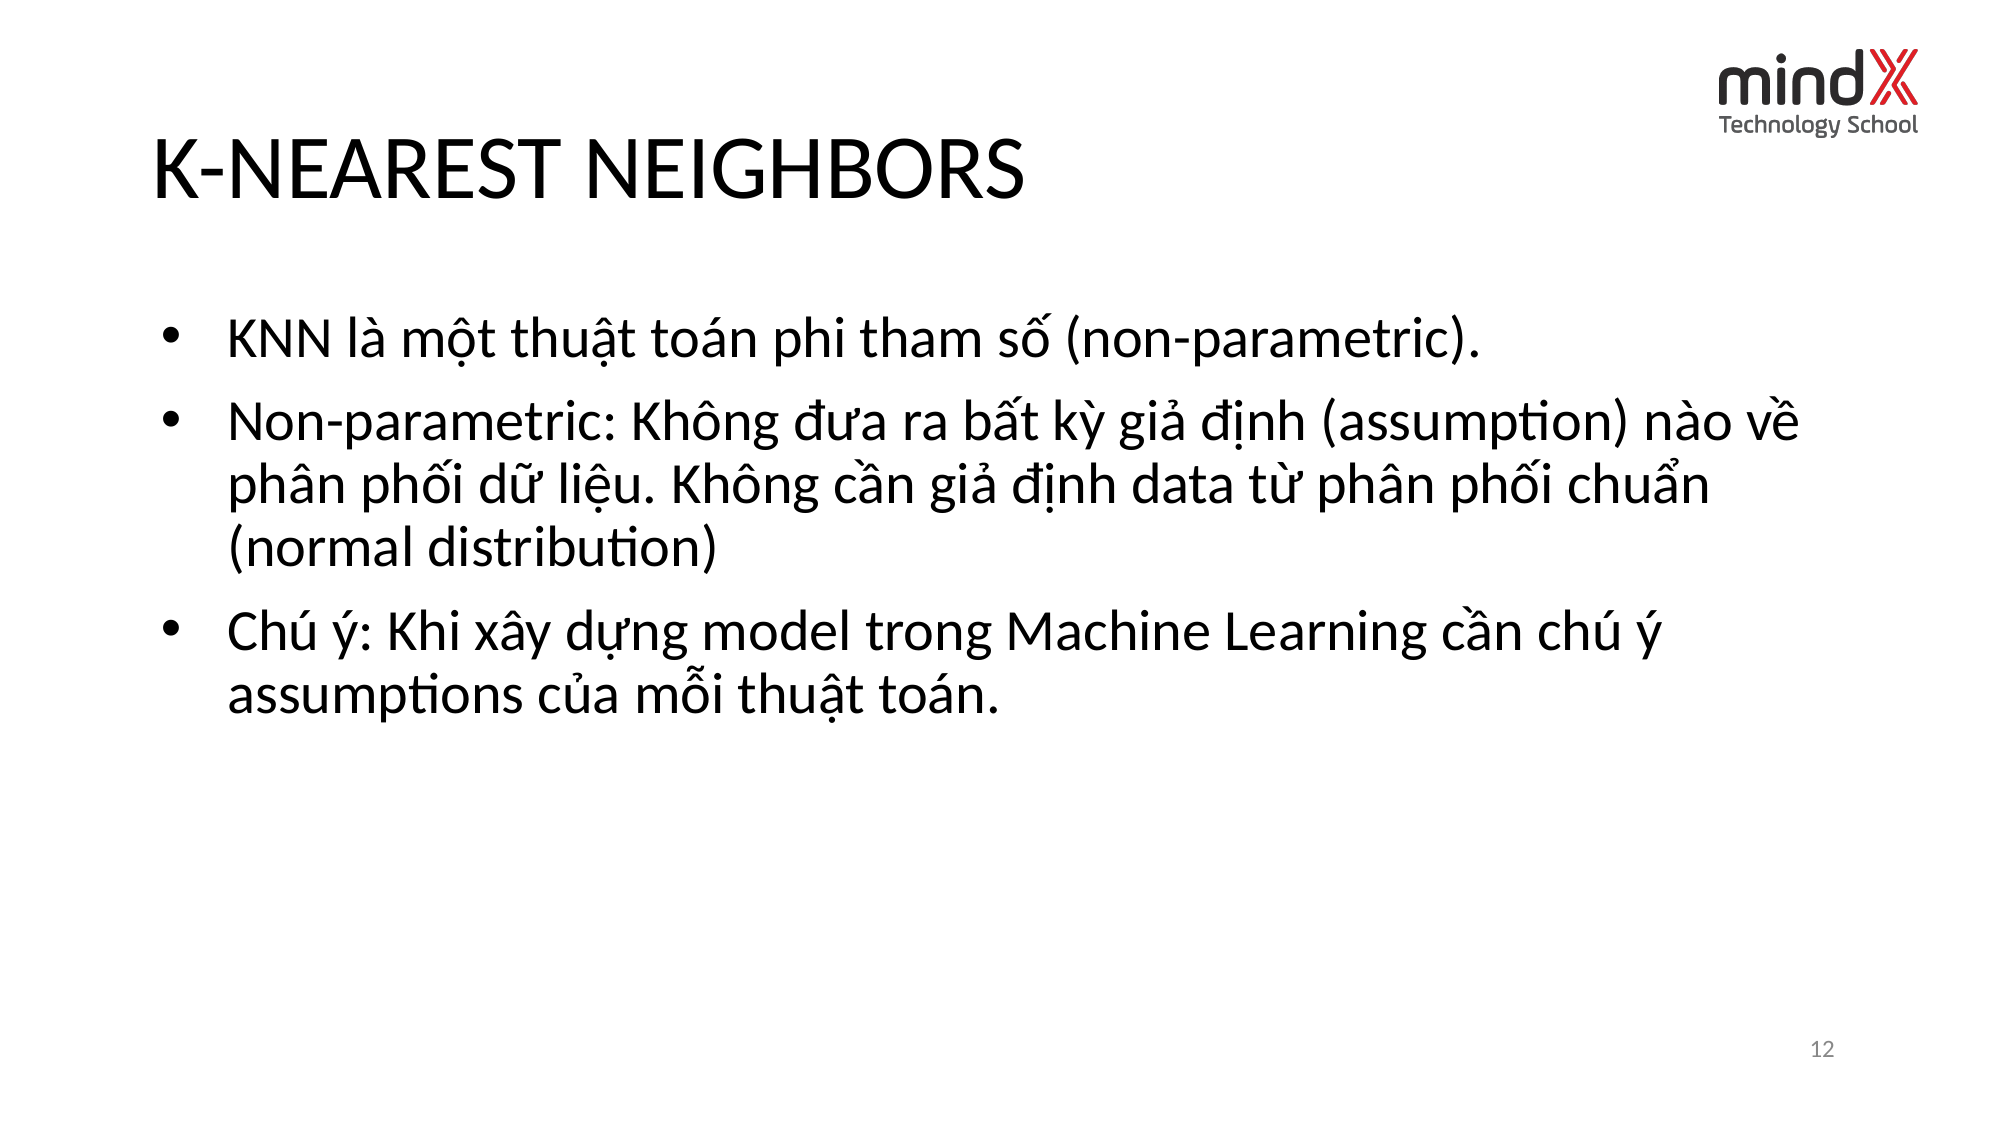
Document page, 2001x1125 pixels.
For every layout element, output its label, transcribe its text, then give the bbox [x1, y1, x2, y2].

picture [1719, 49, 1918, 138]
slide_number ‹#› [1433, 1025, 1850, 1100]
title K-NEAREST NEIGHBORS [137, 59, 1863, 278]
list KNN là một thuật toán phi tham số (non-parametric). Non-parametric: Không đưa ra bất kỳ giả định (assumption) nào về phân phối dữ liệu. Không cần giả định data từ phân phối chuẩn (normal distribution) Chú ý: Khi xây dựng model trong Machine Learning cần chú ý assumptions của mỗi thuật toán. [137, 299, 1863, 1014]
